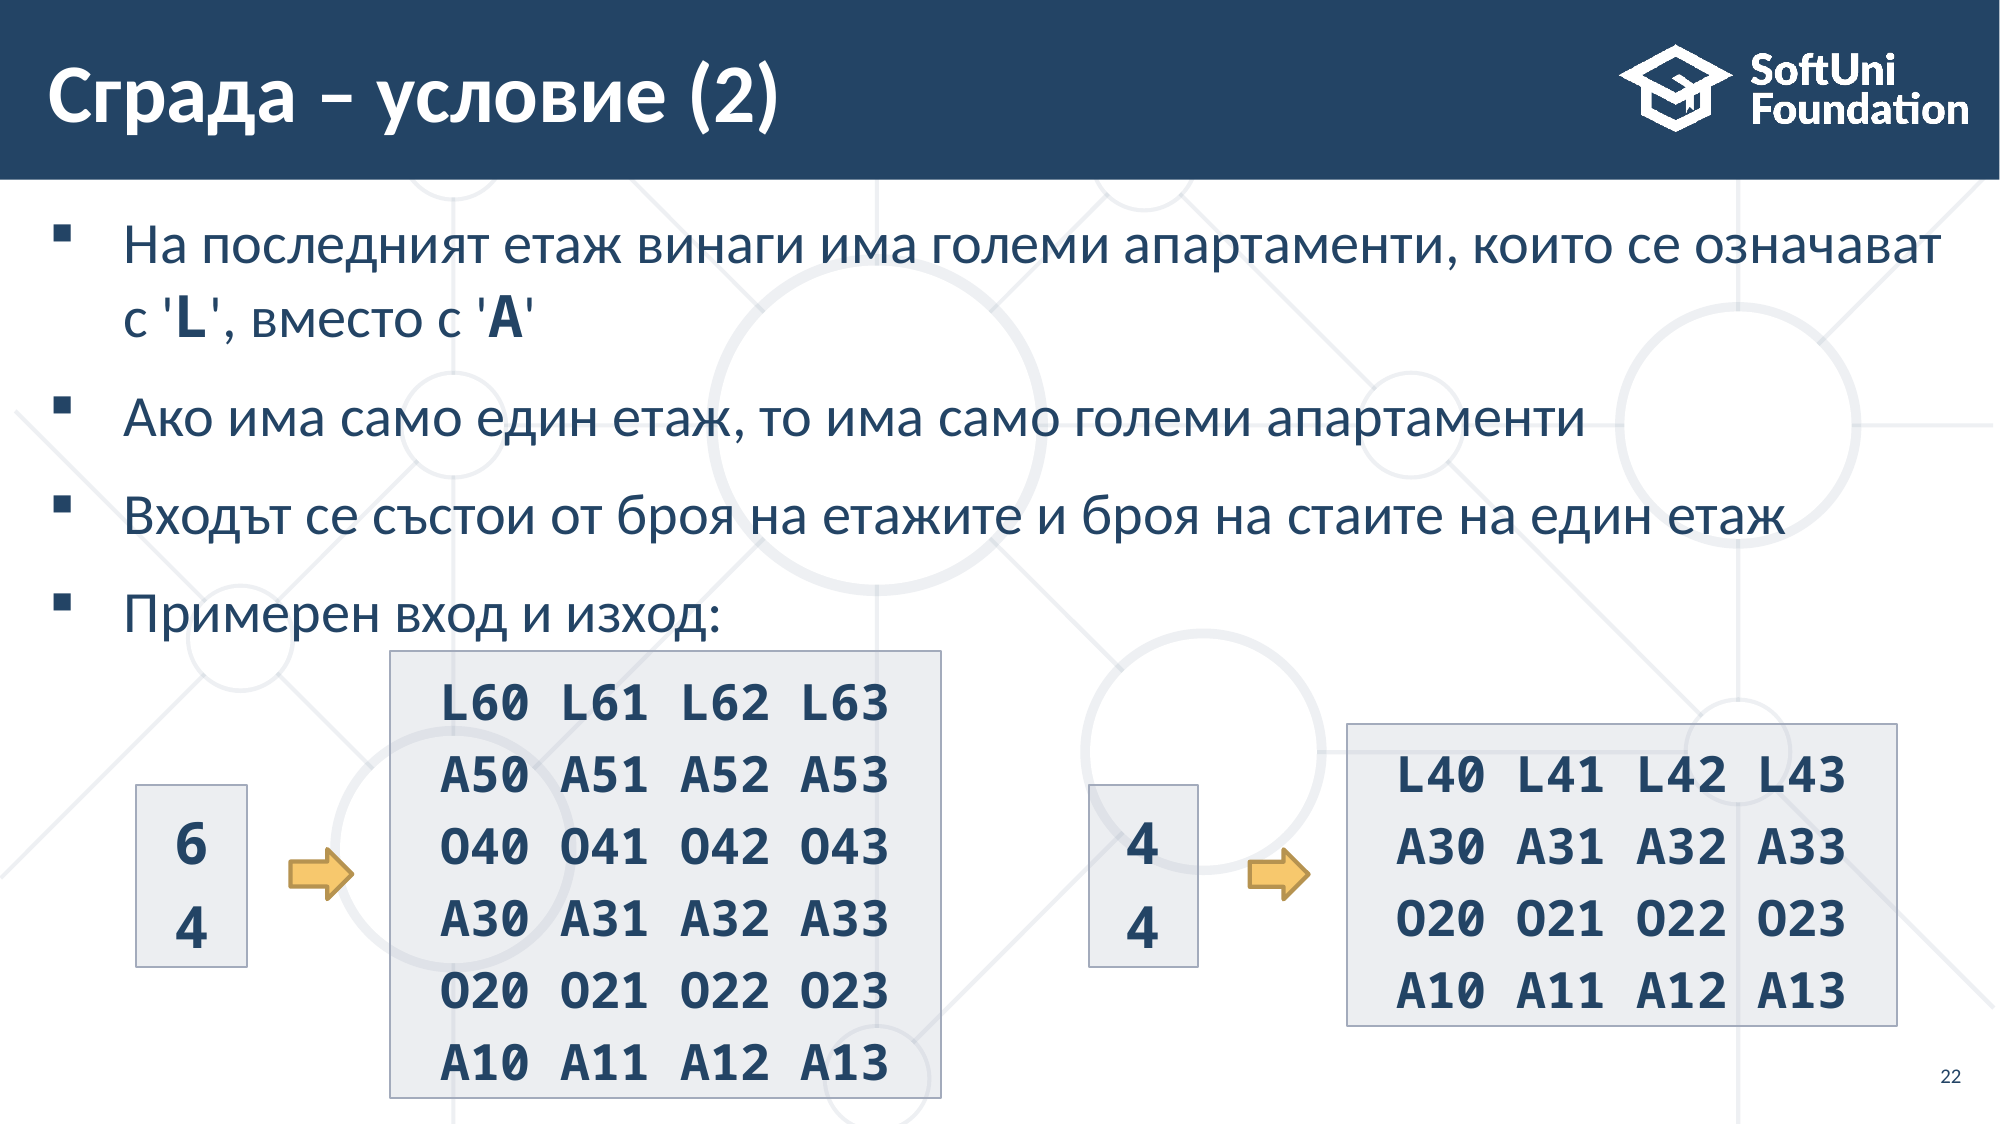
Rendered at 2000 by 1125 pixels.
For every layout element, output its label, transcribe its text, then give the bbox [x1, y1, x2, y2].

text_box [1247, 847, 1311, 902]
list На последният етаж винаги има големи апартаменти, които се означават с 'L', вместо с 'А' Ако има само един етаж, то има само големи апартаменти Входът се състои от броя на етажите и броя на стаите на един етаж Примерен вход и изход: [31, 196, 1970, 1050]
title Сграда – условие (2) [31, 16, 1591, 162]
picture [1618, 44, 1968, 132]
text_box L40 L41 L42 L43 A30 A31 A32 A33 O20 O21 O22 O23 A10 A11 A12 A13 [1346, 723, 1897, 1027]
slide_number 22 [1896, 1049, 1968, 1101]
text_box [290, 650, 1199, 1098]
text_box 6 4 [136, 784, 248, 968]
